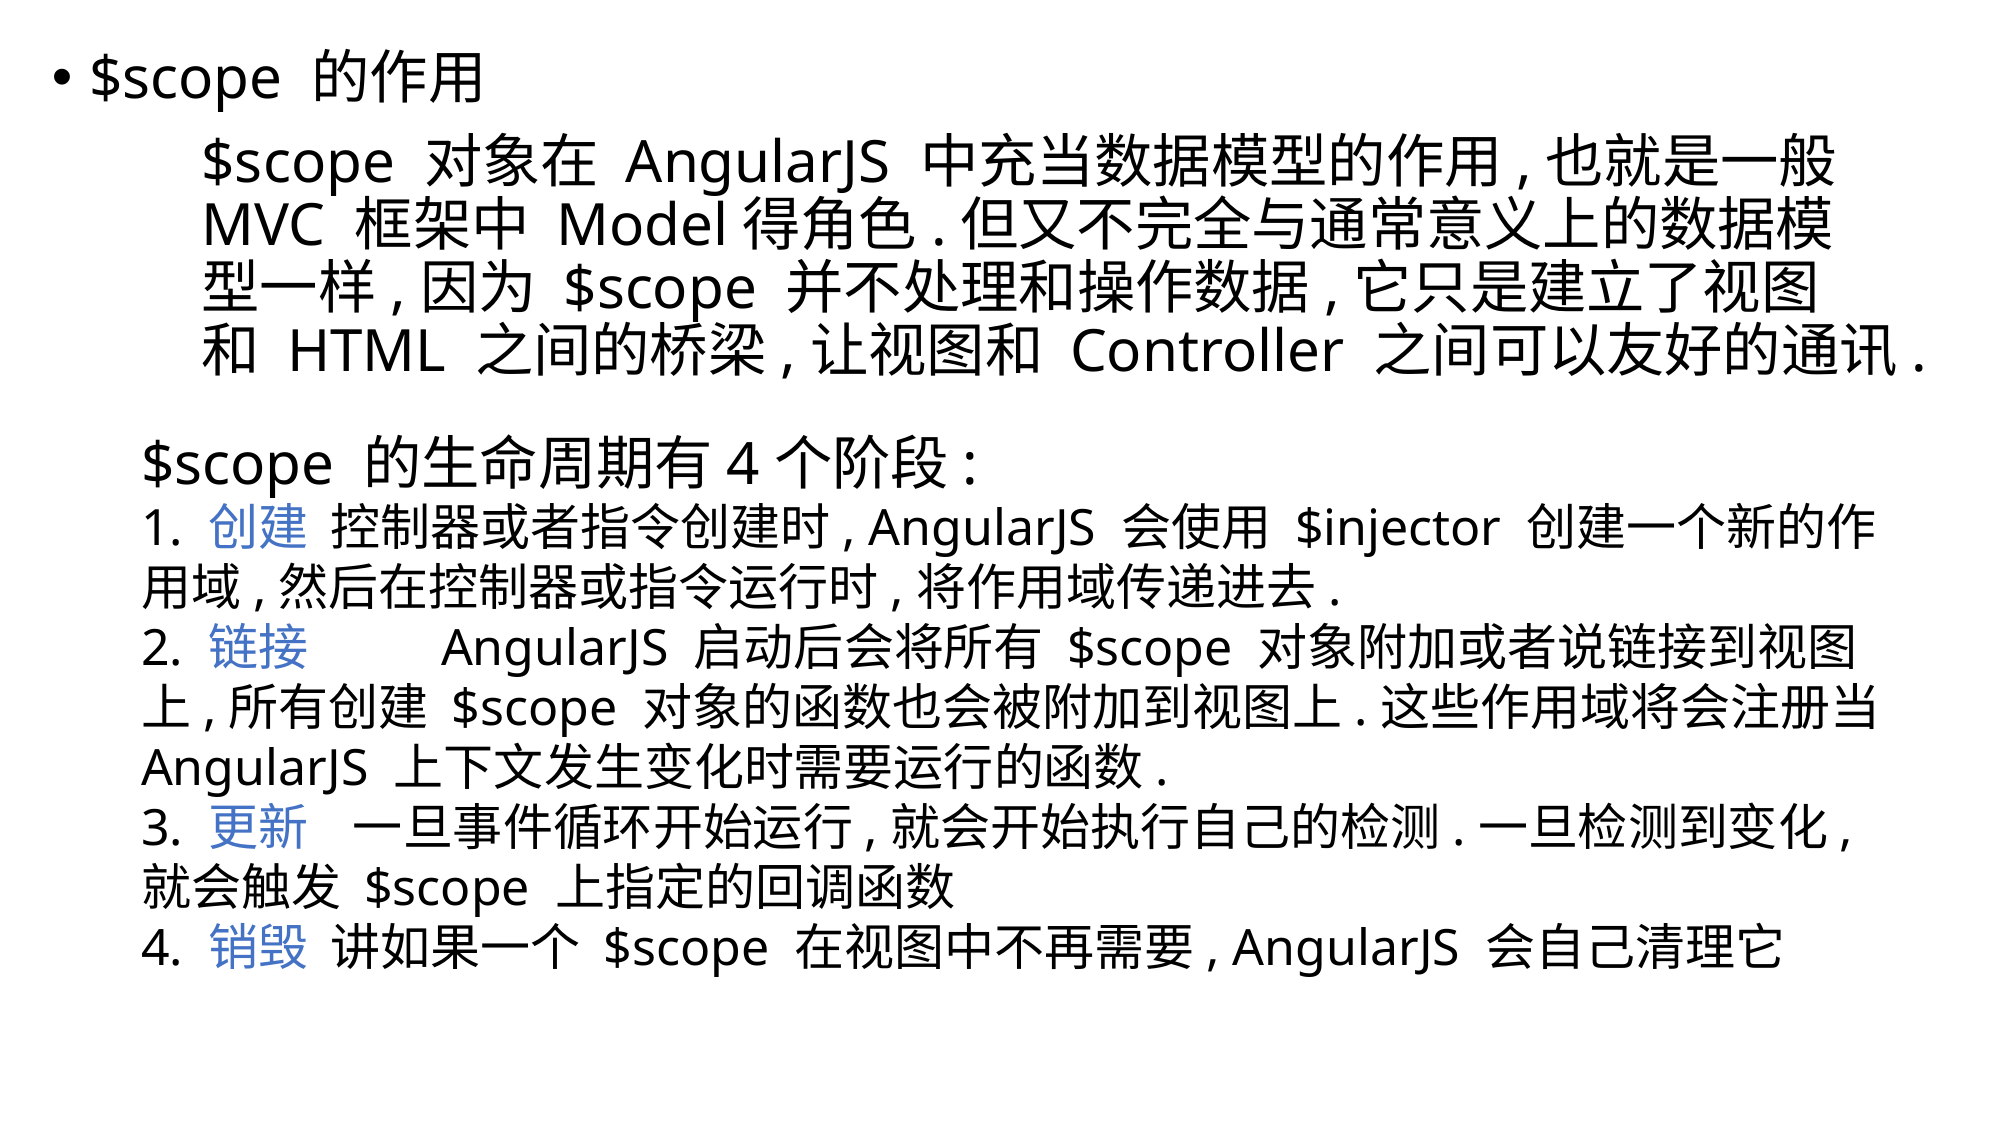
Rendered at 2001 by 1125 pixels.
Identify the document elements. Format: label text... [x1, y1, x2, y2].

text_box $scope 的生命周期有4个阶段: 1. 创建 控制器或者指令创建时, AngularJS 会使用 $injector 创建一个新的作用域,然后在控制器或指令运行时,将作用域传递进去. 2. 链接 AngularJS 启动后会将所有 $scope 对象附加或者说链接到视图上,所有创建 $scope 对象的函数也会被附加到视图上.这些作用域将会注册当 AngularJS 上下文发生变化时需要运行的函数. 3. 更新 一旦事件循环开始运行,就会开始执行自己的检测.一旦检测到变化,就会触发 $scope 上指定的回调函数 4. 销毁 讲如果一个 $scope 在视图中不再需要, AngularJS 会自己清理它 [126, 418, 1909, 984]
list $scope 的作用 $scope 对象在 AngularJS 中充当数据模型的作用,也就是一般 MVC 框架中 Model得角色.但又不完全与通常意义上的数据模 型一样,因为 $scope 并不处理和操作数据,它只是建立了视图 和 HTML 之间的桥梁,让视图和 Controller 之间可以友好的通讯. [36, 40, 1925, 433]
